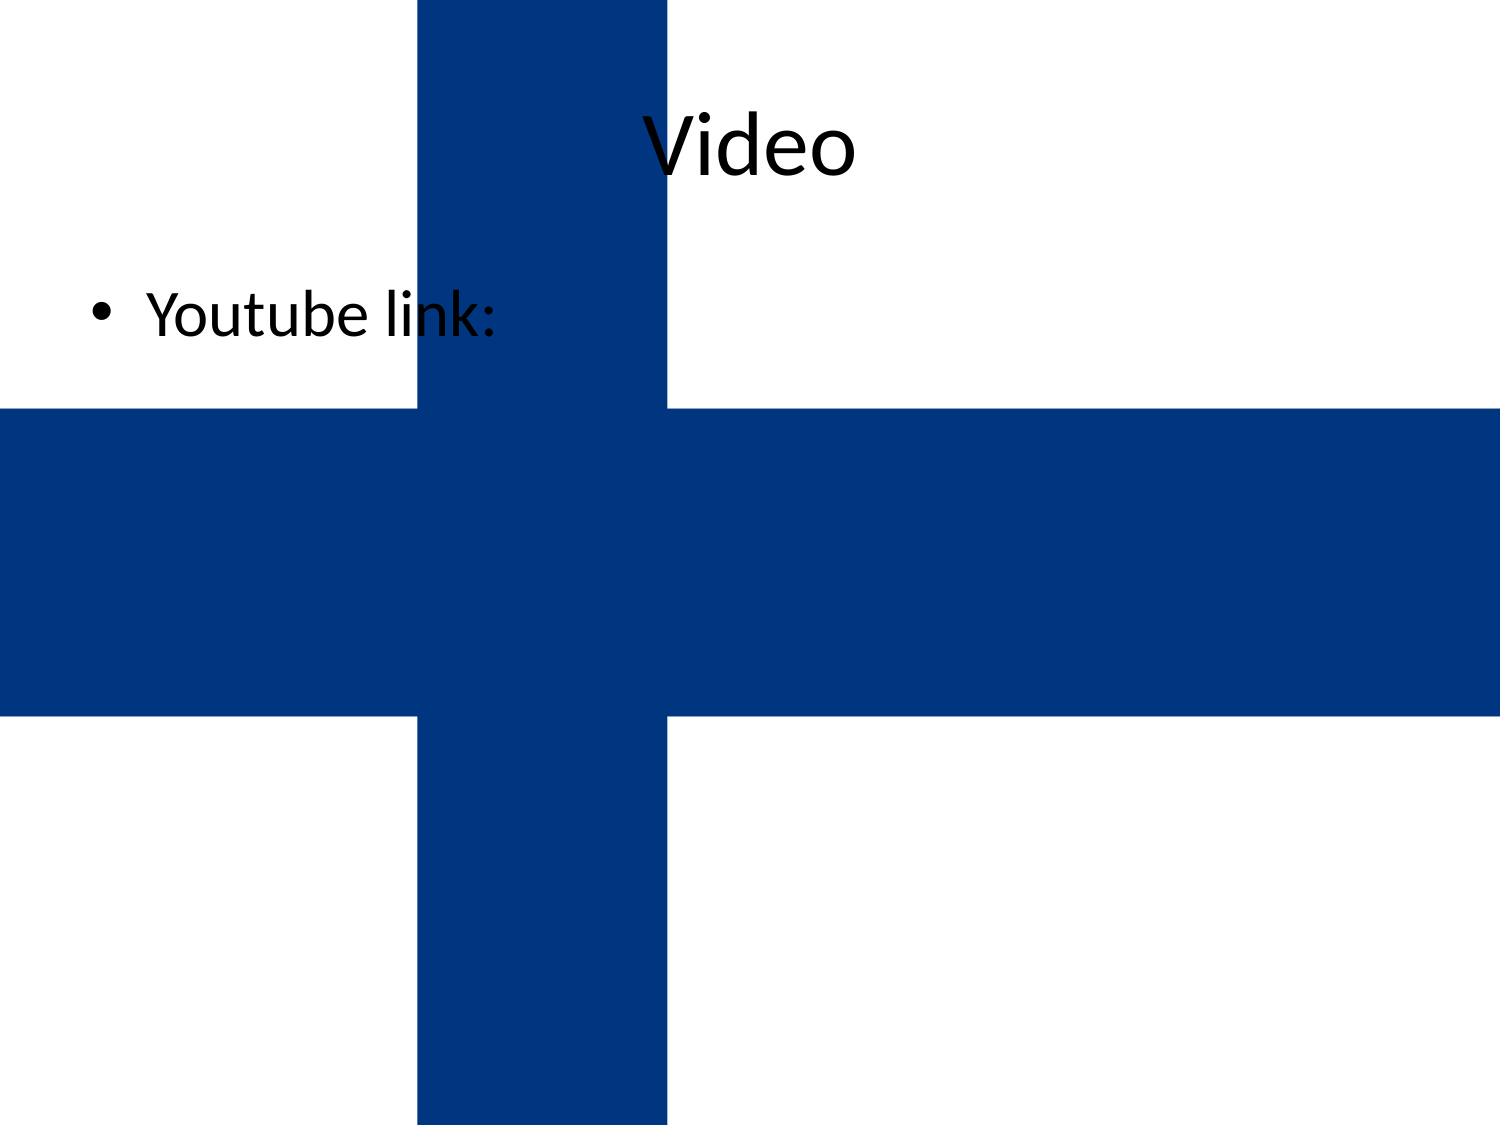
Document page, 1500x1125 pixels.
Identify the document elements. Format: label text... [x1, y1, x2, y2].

title Video [75, 45, 1425, 233]
list Youtube link: [75, 262, 1425, 1005]
picture [0, 0, 1500, 1125]
